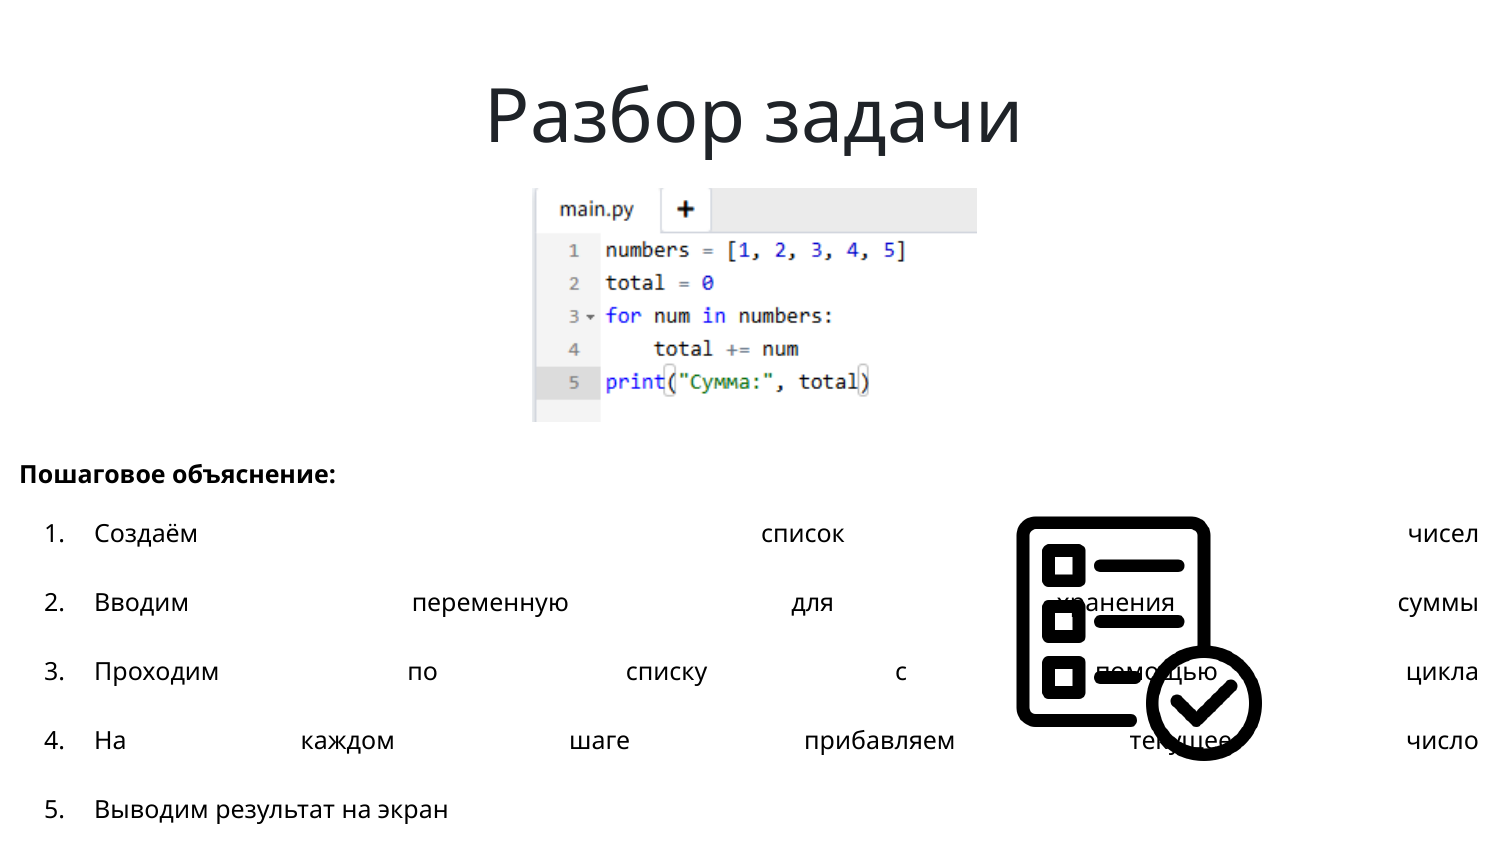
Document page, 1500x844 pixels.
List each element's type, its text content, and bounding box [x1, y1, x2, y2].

text_box Пошаговое объяснение: Создаём список чисел Вводим переменную для хранения суммы Проходим по списку с помощью цикла На каждом шаге прибавляем текущее число Выводим результат на экран [4, 438, 1496, 838]
title Разбор задачи [8, 34, 1500, 173]
picture [532, 188, 977, 422]
picture [1001, 500, 1277, 777]
